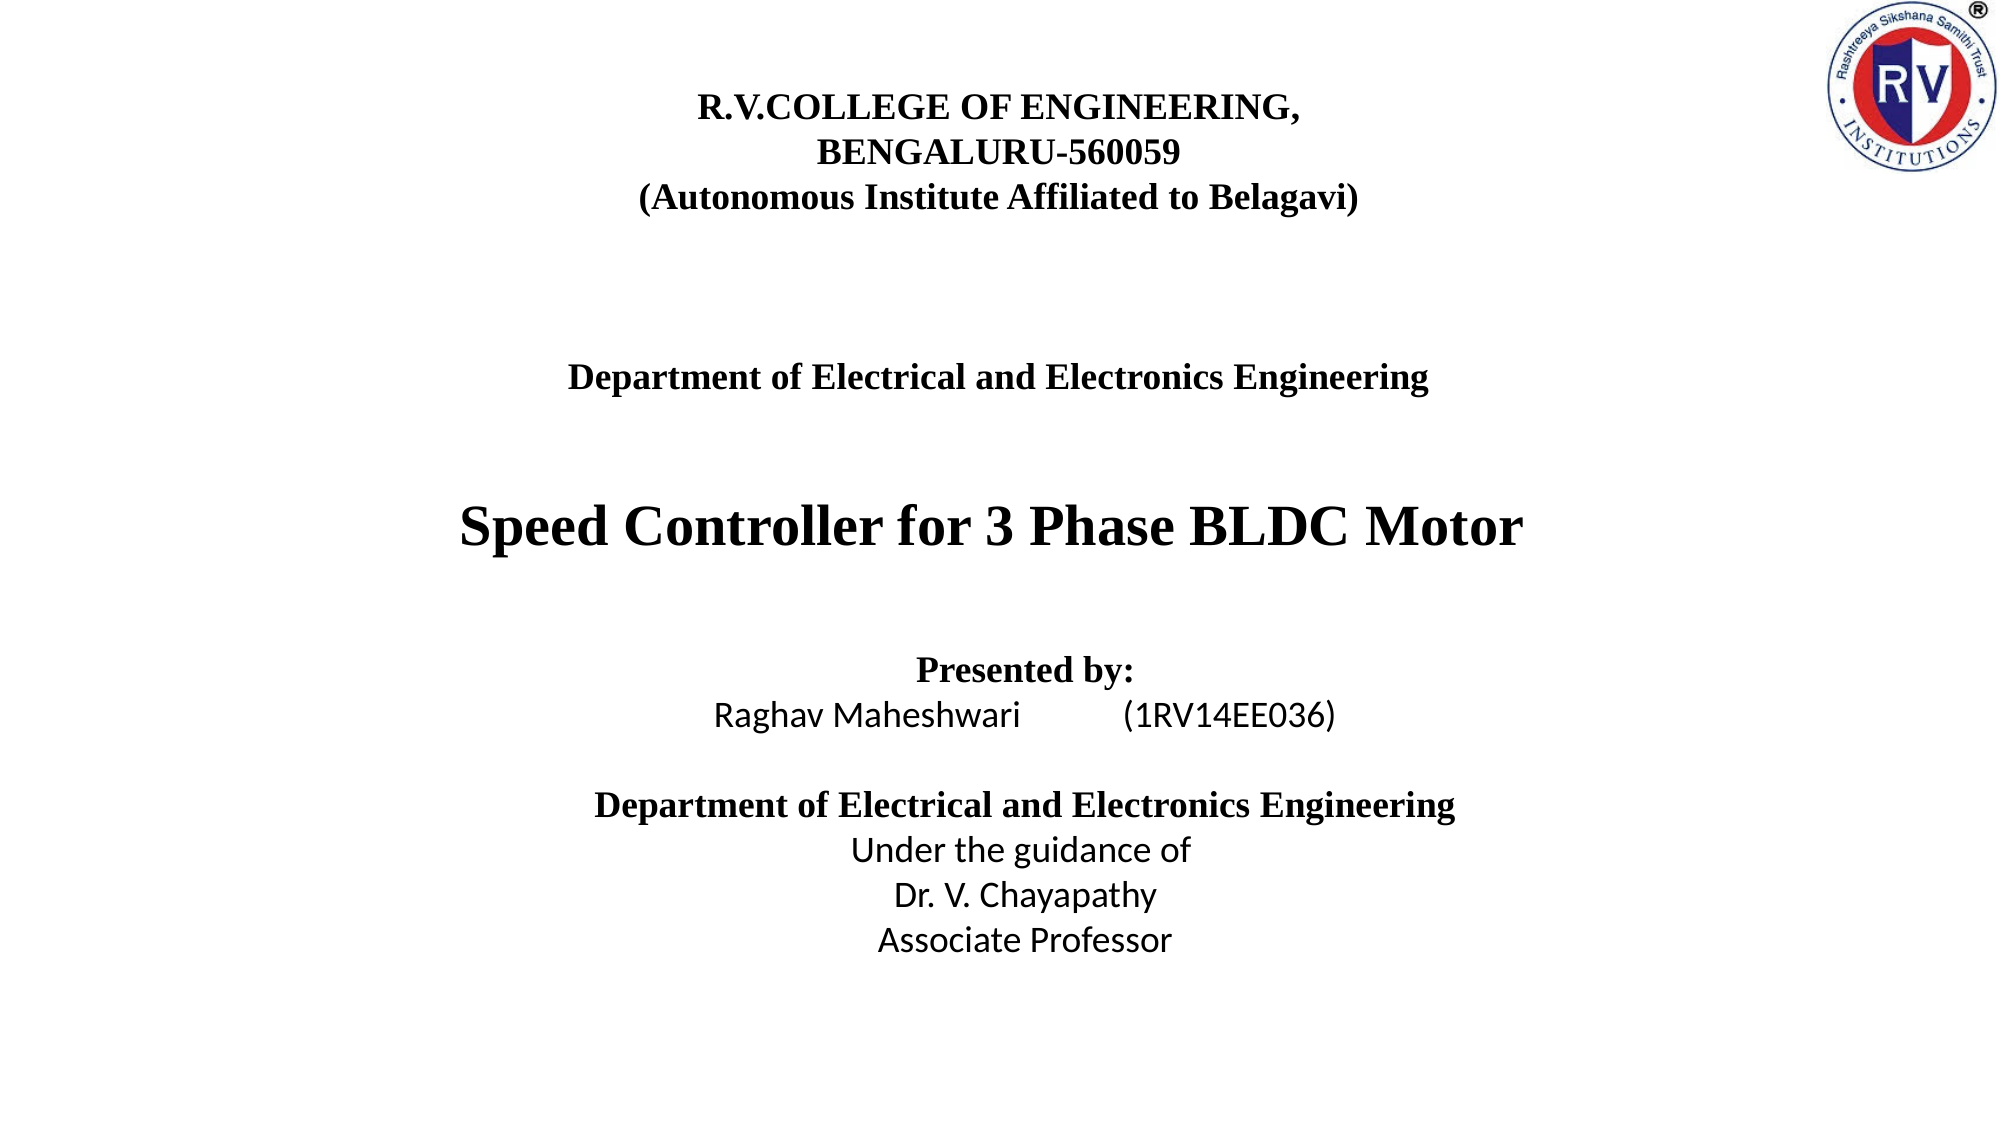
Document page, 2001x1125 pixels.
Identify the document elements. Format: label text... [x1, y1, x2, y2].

text_box Presented by: Raghav Maheshwari (1RV14EE036) Department of Electrical and Electronics Engineering Under the guidance of Dr. V. Chayapathy Associate Professor [579, 637, 1472, 968]
text_box R.V.COLLEGE OF ENGINEERING, BENGALURU-560059 (Autonomous Institute Affiliated to Belagavi) Department of Electrical and Electronics Engineering Speed Controller for 3 Phase BLDC Motor [444, 74, 1554, 609]
picture [1826, 0, 2000, 174]
